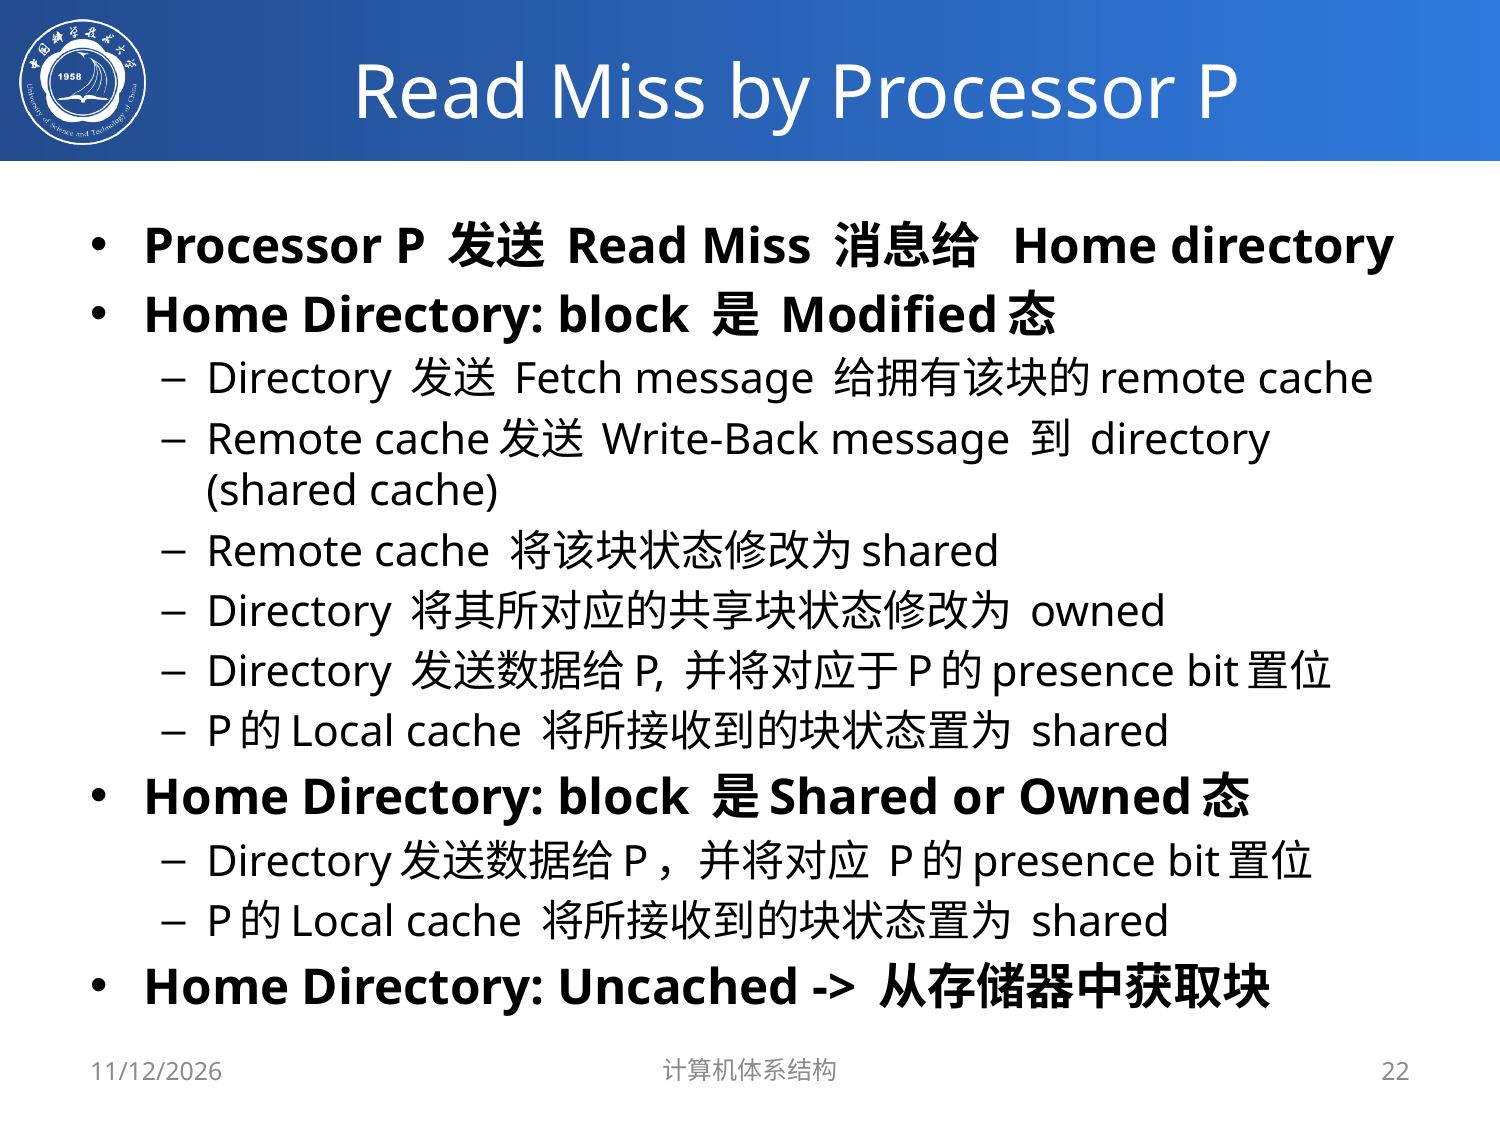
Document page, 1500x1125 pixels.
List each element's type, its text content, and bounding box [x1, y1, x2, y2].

picture [19, 19, 146, 145]
slide_number 22 [1074, 1042, 1425, 1103]
footer 计算机体系结构 [512, 1042, 988, 1103]
title Read Miss by Processor P [169, 24, 1425, 153]
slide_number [75, 1042, 425, 1103]
list Processor P 发送 Read Miss 消息给 Home directory Home Directory: block 是 Modified态 Directory 发送 Fetch message 给拥有该块的remote cache Remote cache发送 Write-Back message 到 directory (shared cache) Remote cache 将该块状态修改为shared Directory 将其所对应的共享块状态修改为 owned Directory 发送数据给P, 并将对应于P的presence bit置位 P的Local cache 将所接收到的块状态置为 shared Home Directory: block 是Shared or Owned态 Directory发送数据给P，并将对应 P的presence bit置位 P的Local cache 将所接收到的块状态置为 shared Home Directory: Uncached -> 从存储器中获取块 [75, 206, 1425, 1036]
